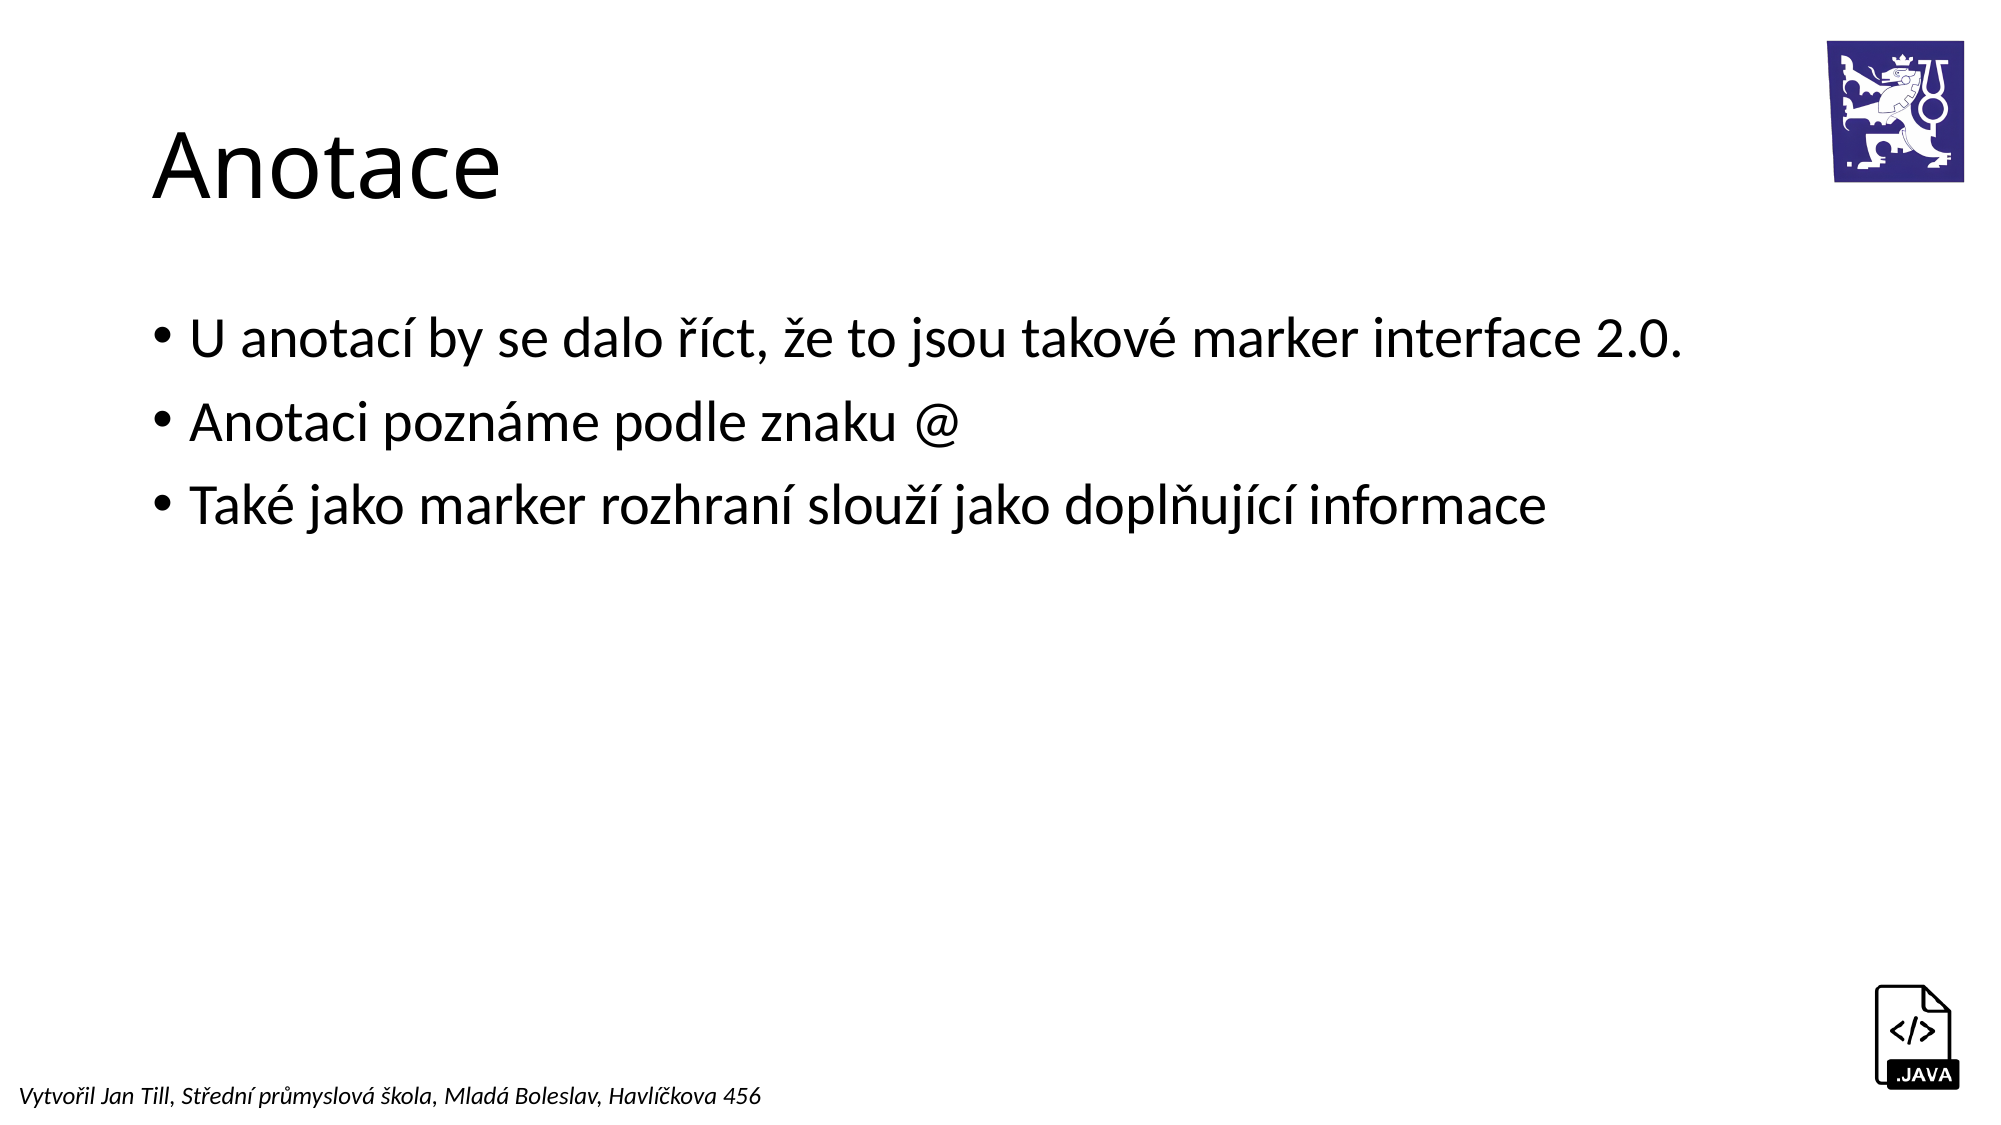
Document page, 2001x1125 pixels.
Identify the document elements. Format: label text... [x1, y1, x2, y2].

text_box Vytvořil Jan Till, Střední průmyslová škola, Mladá Boleslav, Havlíčkova 456 [3, 1072, 778, 1117]
list U anotací by se dalo říct, že to jsou takové marker interface 2.0. Anotaci poznáme podle znaku @ Také jako marker rozhraní slouží jako doplňující informace [137, 299, 1863, 1014]
picture [1822, 38, 1969, 185]
picture [1822, 947, 2000, 1125]
title Anotace [137, 59, 1863, 278]
